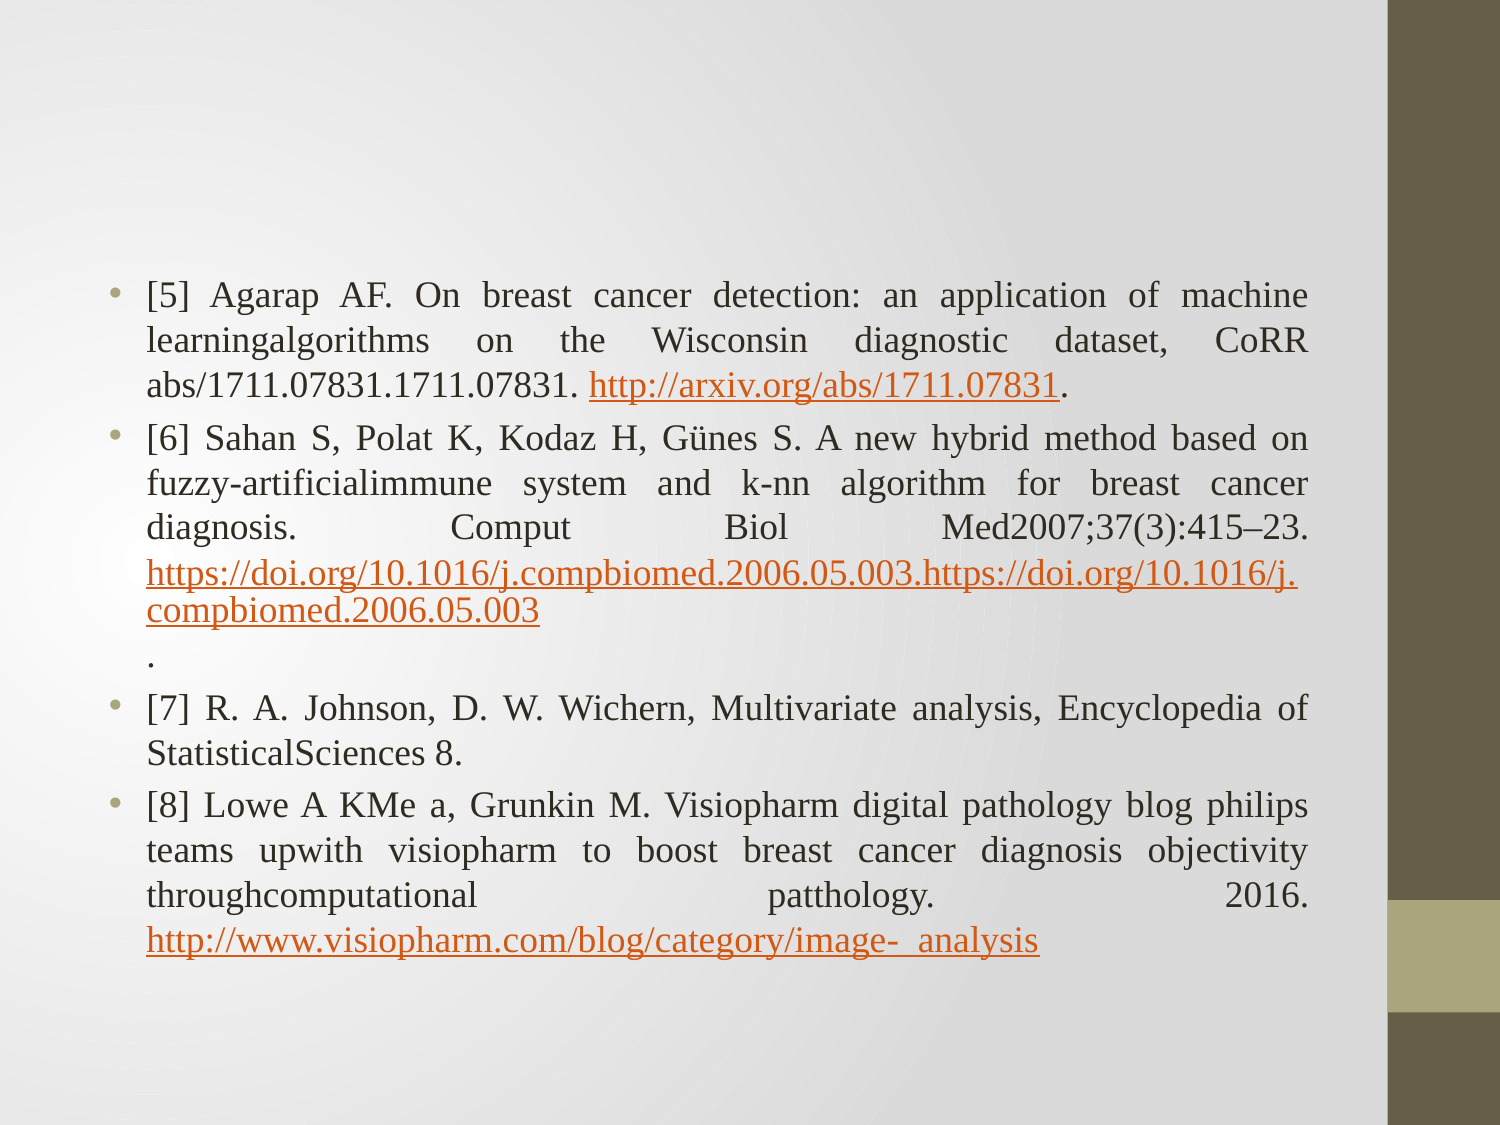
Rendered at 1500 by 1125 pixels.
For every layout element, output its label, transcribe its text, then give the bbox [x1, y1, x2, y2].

list [5] Agarap AF. On breast cancer detection: an application of machine learningalgorithms on the Wisconsin diagnostic dataset, CoRR abs/1711.07831.1711.07831. http://arxiv.org/abs/1711.07831. [6] Sahan S, Polat K, Kodaz H, Günes S. A new hybrid method based on fuzzy-artificialimmune system and k-nn algorithm for breast cancer diagnosis. Comput Biol Med2007;37(3):415–23. https://doi.org/10.1016/j.compbiomed.2006.05.003.https://doi.org/10.1016/j.compbiomed.2006.05.003. [7] R. A. Johnson, D. W. Wichern, Multivariate analysis, Encyclopedia of StatisticalSciences 8. [8] Lowe A KMe a, Grunkin M. Visiopharm digital pathology blog philips teams upwith visiopharm to boost breast cancer diagnosis objectivity throughcomputational patthology. 2016. http://www.visiopharm.com/blog/category/image-_analysis [75, 262, 1325, 1050]
